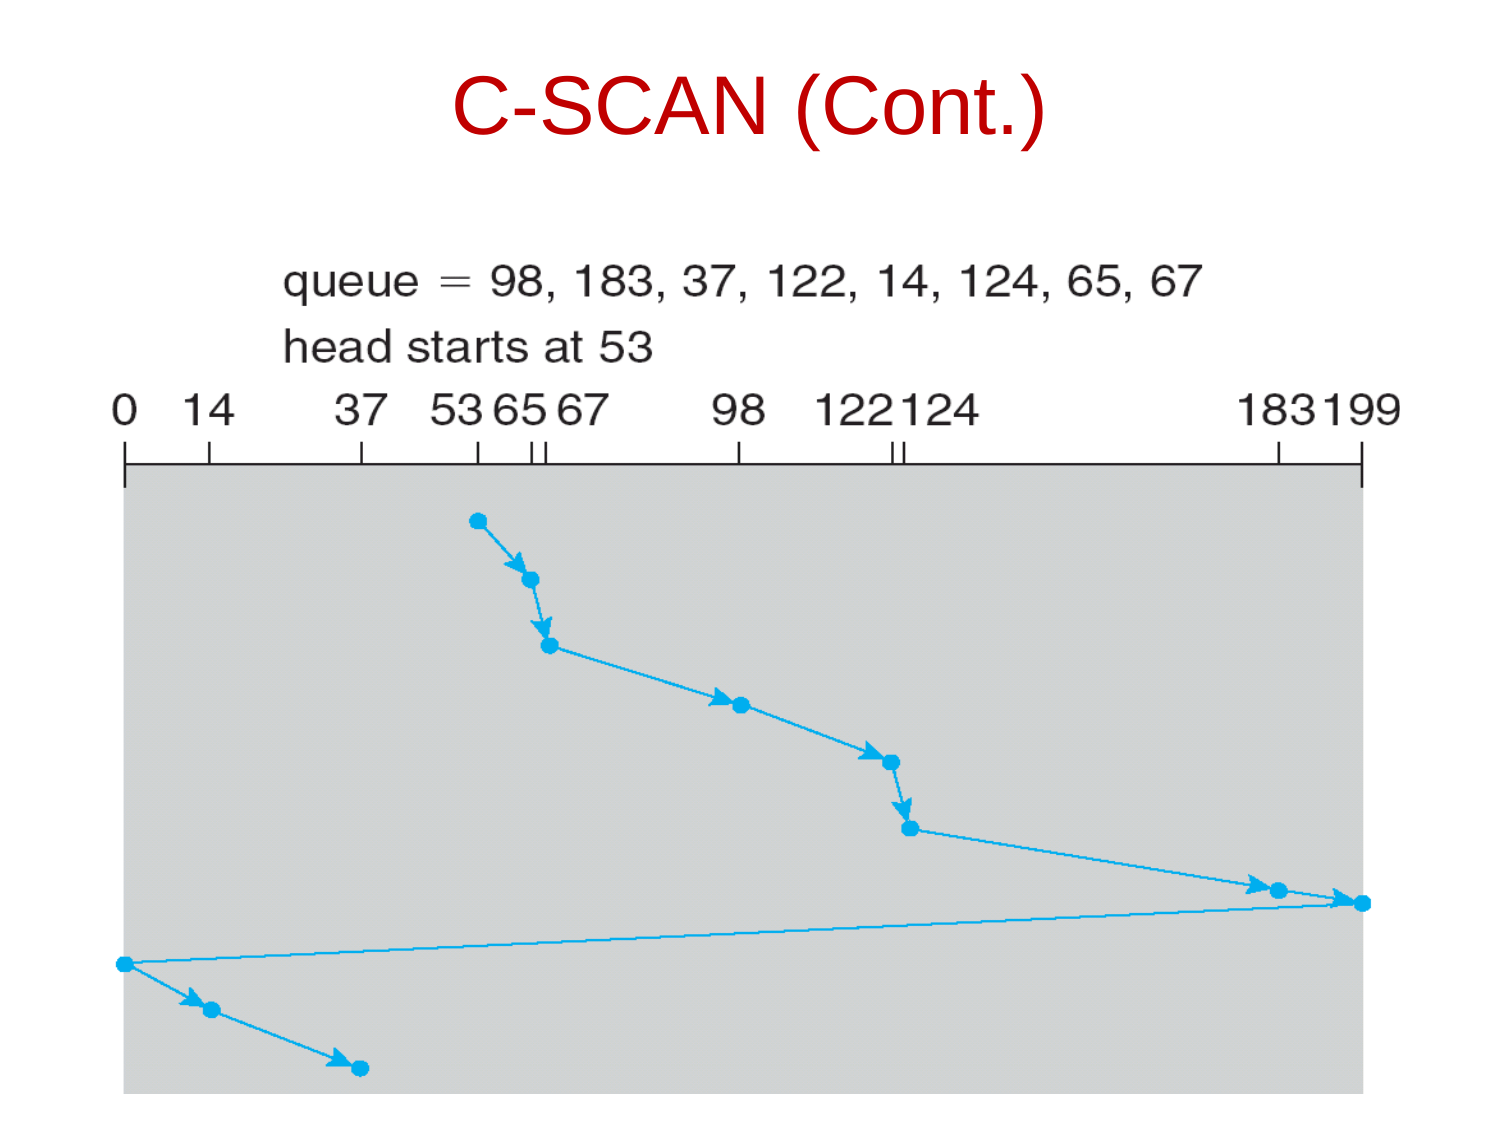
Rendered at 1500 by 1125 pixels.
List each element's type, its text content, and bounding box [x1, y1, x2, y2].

text_box C-SCAN (Cont.) [75, 29, 1425, 173]
picture [111, 255, 1400, 1095]
